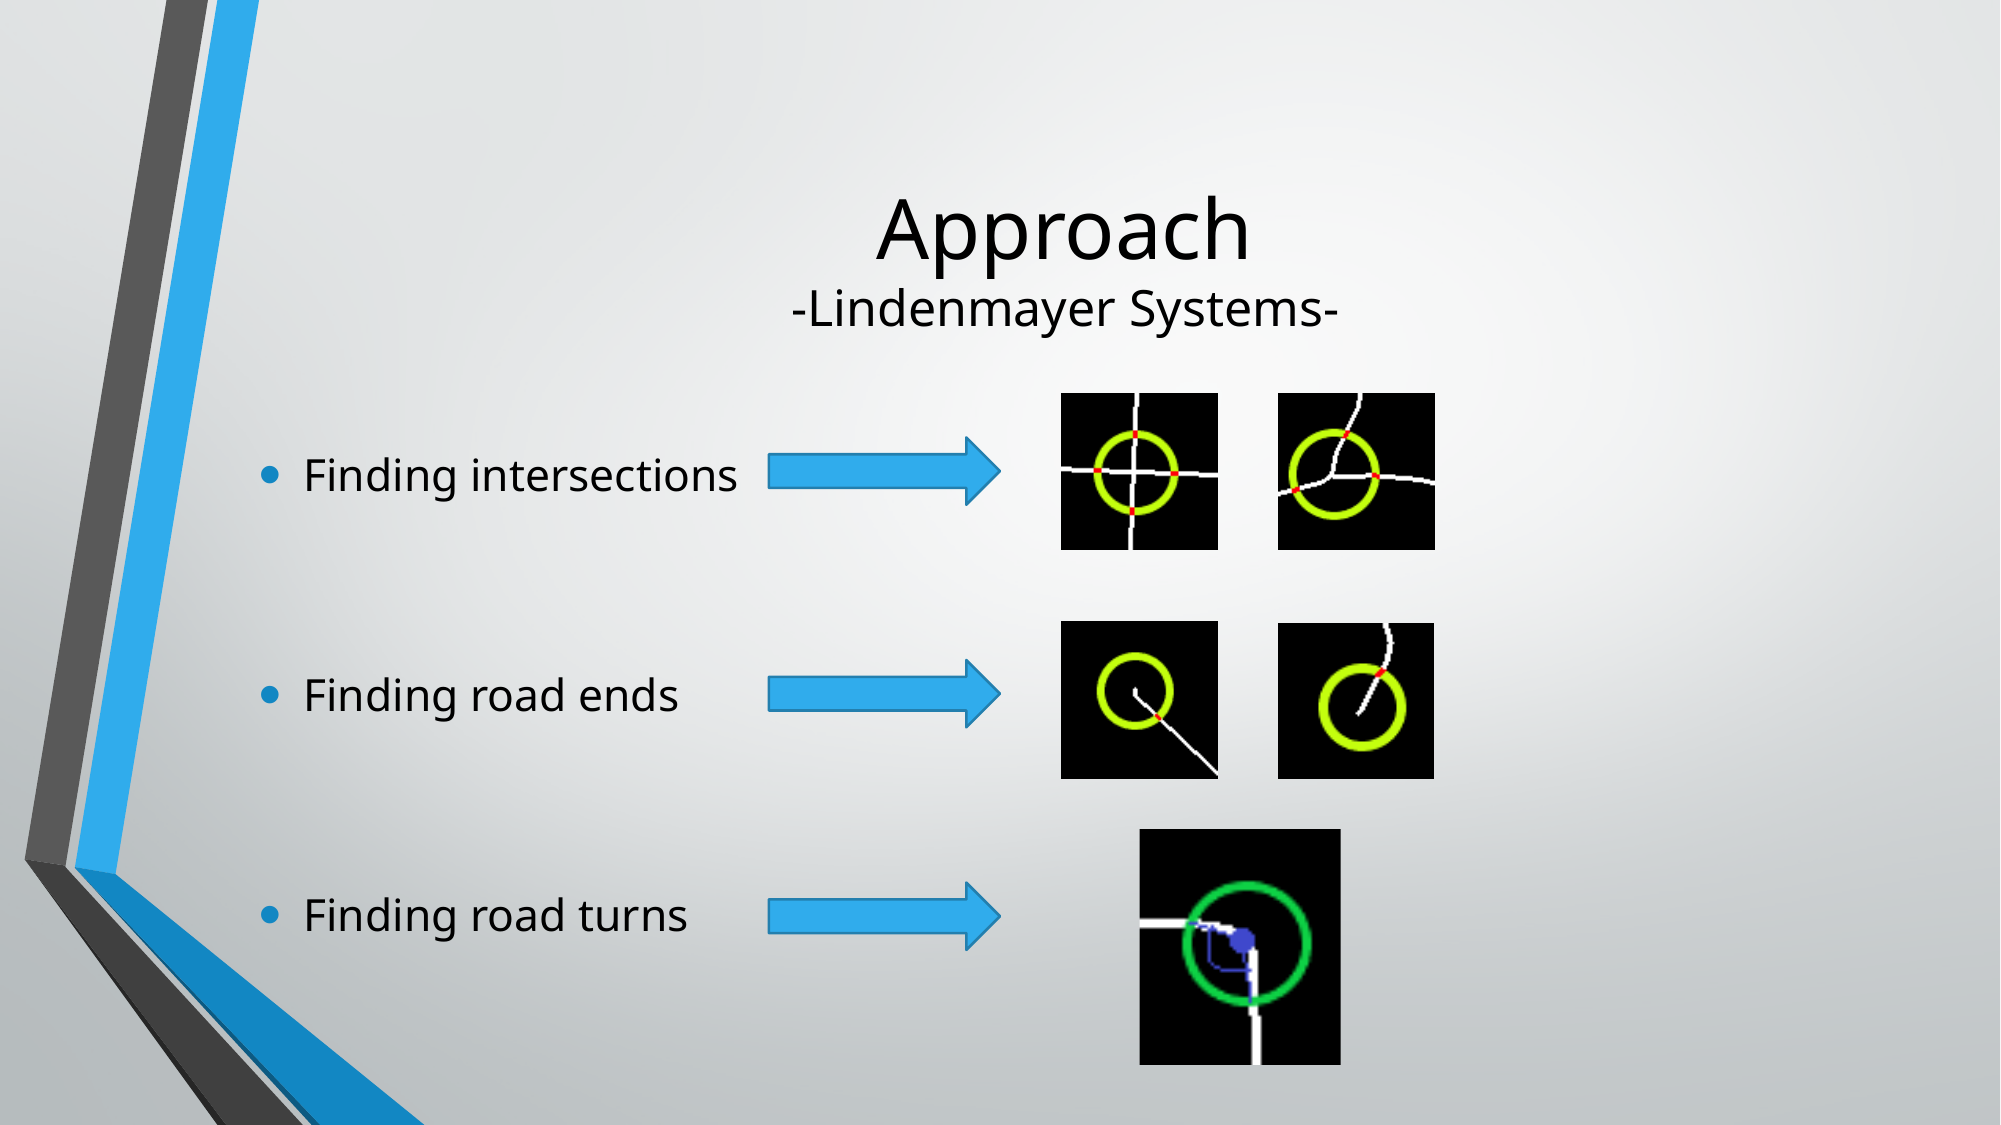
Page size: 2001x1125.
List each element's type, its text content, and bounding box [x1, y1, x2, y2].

picture [1278, 622, 1434, 779]
title Approach -Lindenmayer Systems- [243, 112, 1887, 400]
text_box [767, 436, 1001, 506]
picture [1061, 621, 1218, 779]
list Finding intersections Finding road ends Finding road turns [243, 437, 1887, 950]
picture [1139, 829, 1341, 1065]
text_box [767, 658, 1001, 729]
text_box [767, 881, 1001, 952]
picture [1278, 392, 1435, 550]
picture [1061, 392, 1218, 550]
